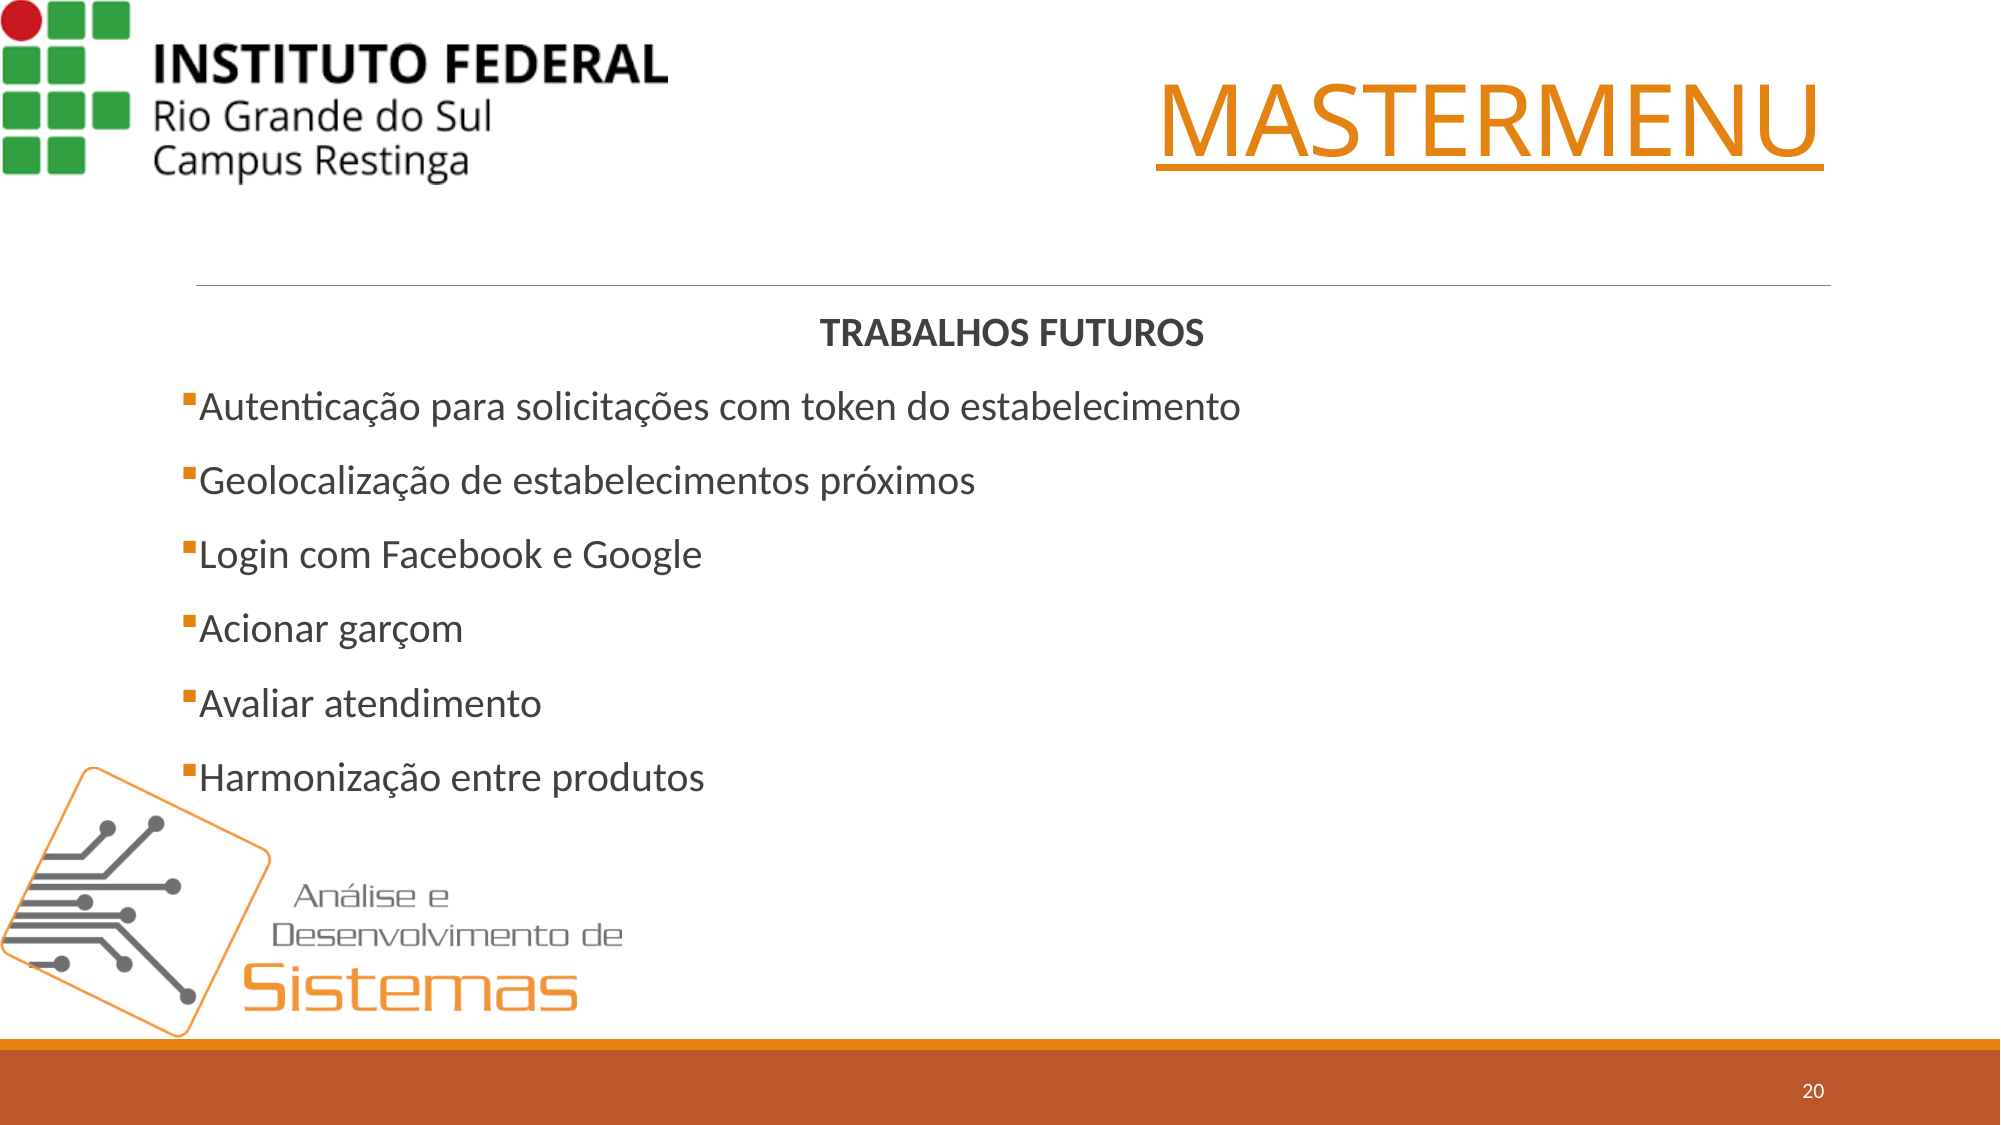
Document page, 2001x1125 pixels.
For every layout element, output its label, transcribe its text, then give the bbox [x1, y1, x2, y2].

picture [0, 0, 668, 185]
title MASTERMENU [675, 47, 1840, 185]
slide_number 20 [1624, 1059, 1840, 1120]
picture [0, 766, 623, 1039]
list TRABALHOS FUTUROS Autenticação para solicitações com token do estabelecimento Geolocalização de estabelecimentos próximos Login com Facebook e Google Acionar garçom Avaliar atendimento Harmonização entre produtos [180, 302, 1830, 963]
